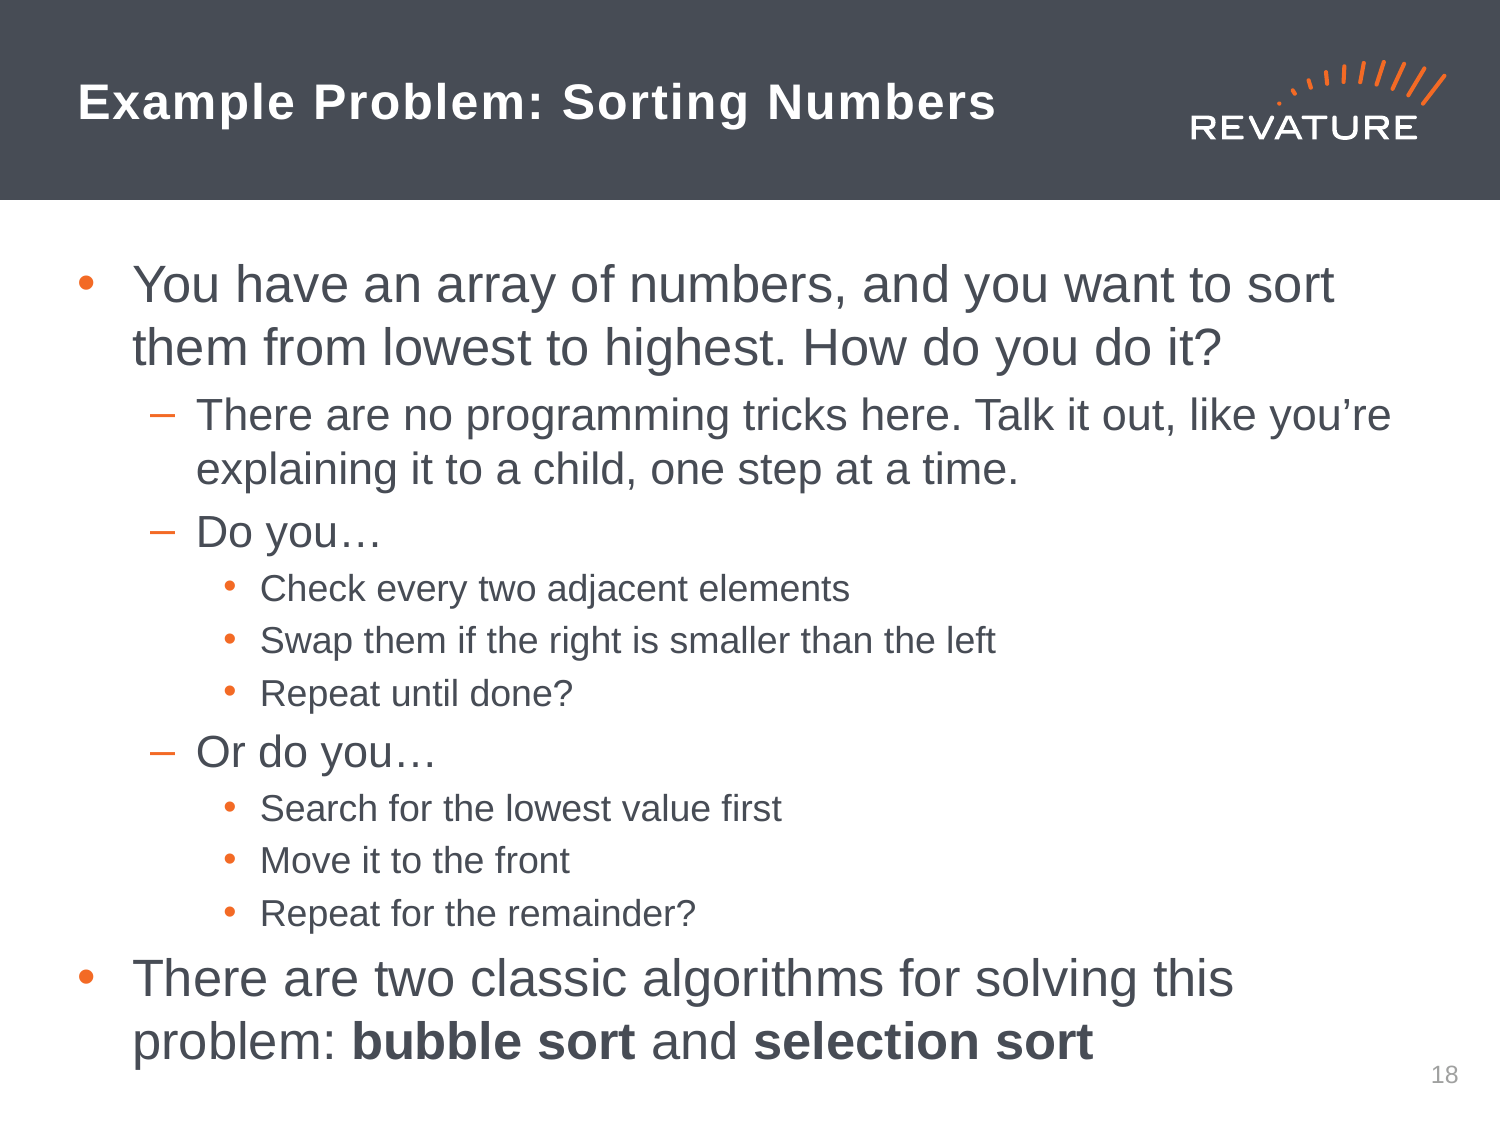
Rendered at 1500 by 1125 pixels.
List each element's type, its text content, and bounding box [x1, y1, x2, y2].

slide_number 17 [1332, 1043, 1474, 1104]
title Example Problem: Sorting Numbers [62, 0, 1084, 200]
list You have an array of numbers, and you want to sort them from lowest to highest. How do you do it? There are no programming tricks here. Talk it out, like you’re explaining it to a child, one step at a time. Do you… Check every two adjacent elements Swap them if the right is smaller than the left Repeat until done? Or do you… Search for the lowest value first Move it to the front Repeat for the remainder? There are two classic algorithms for solving this problem: bubble sort and selection sort [62, 243, 1438, 1085]
